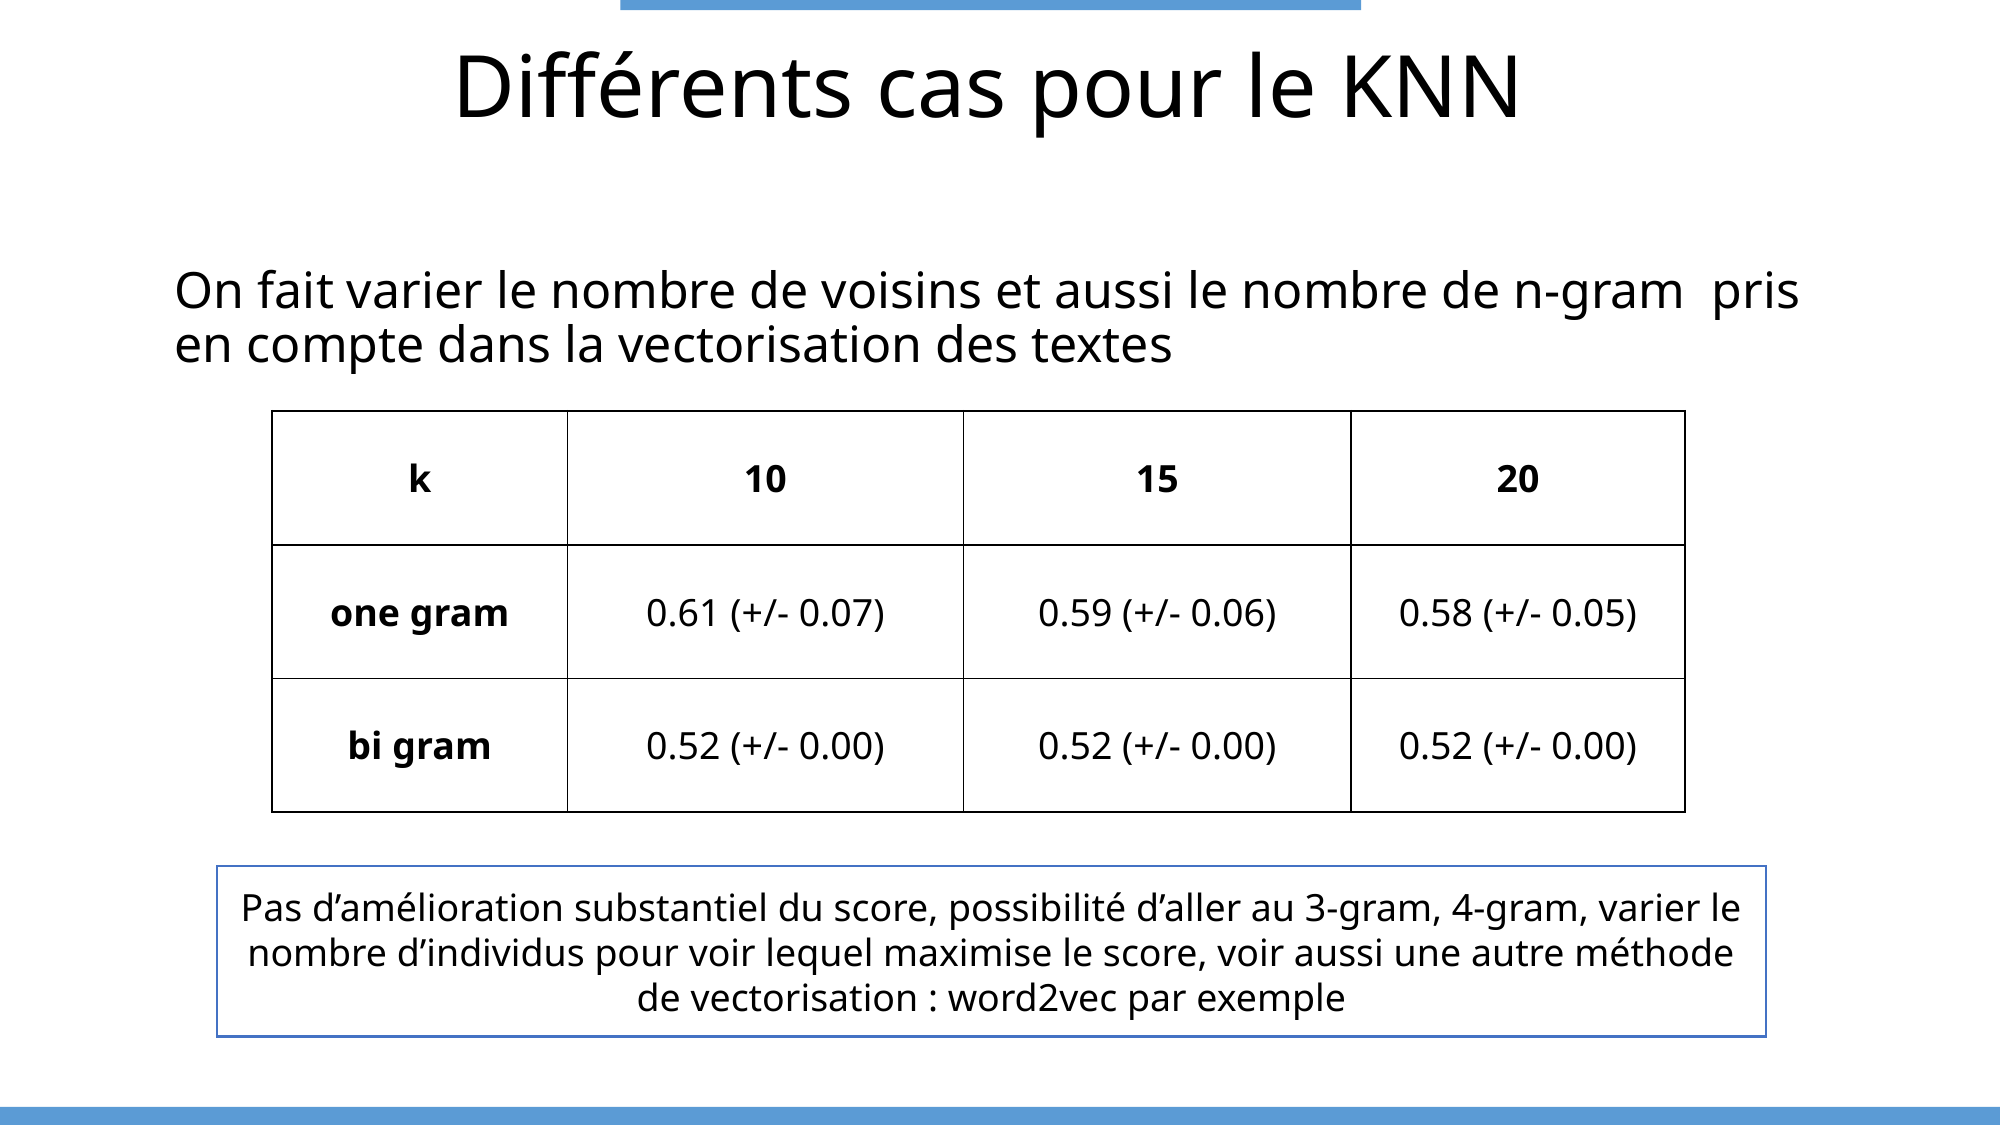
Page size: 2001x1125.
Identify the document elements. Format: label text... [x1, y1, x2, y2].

text_box [619, 0, 1362, 11]
table_cell one gram [273, 546, 567, 678]
table_cell 0.52 (+/- 0.00) [964, 679, 1350, 811]
table_cell 0.52 (+/- 0.00) [1352, 679, 1684, 811]
table_cell bi gram [273, 679, 567, 811]
table_header 20 [1352, 412, 1684, 544]
table_cell 0.52 (+/- 0.00) [568, 679, 963, 811]
table_cell 0.59 (+/- 0.06) [964, 546, 1350, 678]
table_header k [273, 412, 567, 544]
table_header 15 [964, 412, 1350, 544]
text_box Pas d’amélioration substantiel du score, possibilité d’aller au 3-gram, 4-gram, varier le nombre d’individus pour voir lequel maximise le score, voir aussi une autre méthode de vectorisation : word2vec par exemple [216, 865, 1767, 1038]
table_header 10 [568, 412, 963, 544]
table_cell 0.61 (+/- 0.07) [568, 546, 963, 678]
text_box Différents cas pour le KNN [43, 25, 1956, 147]
text_box [0, 1106, 2000, 1125]
title On fait varier le nombre de voisins et aussi le nombre de n-gram pris en compte dans la vectorisation des textes [159, 210, 1885, 428]
table_cell 0.58 (+/- 0.05) [1352, 546, 1684, 678]
